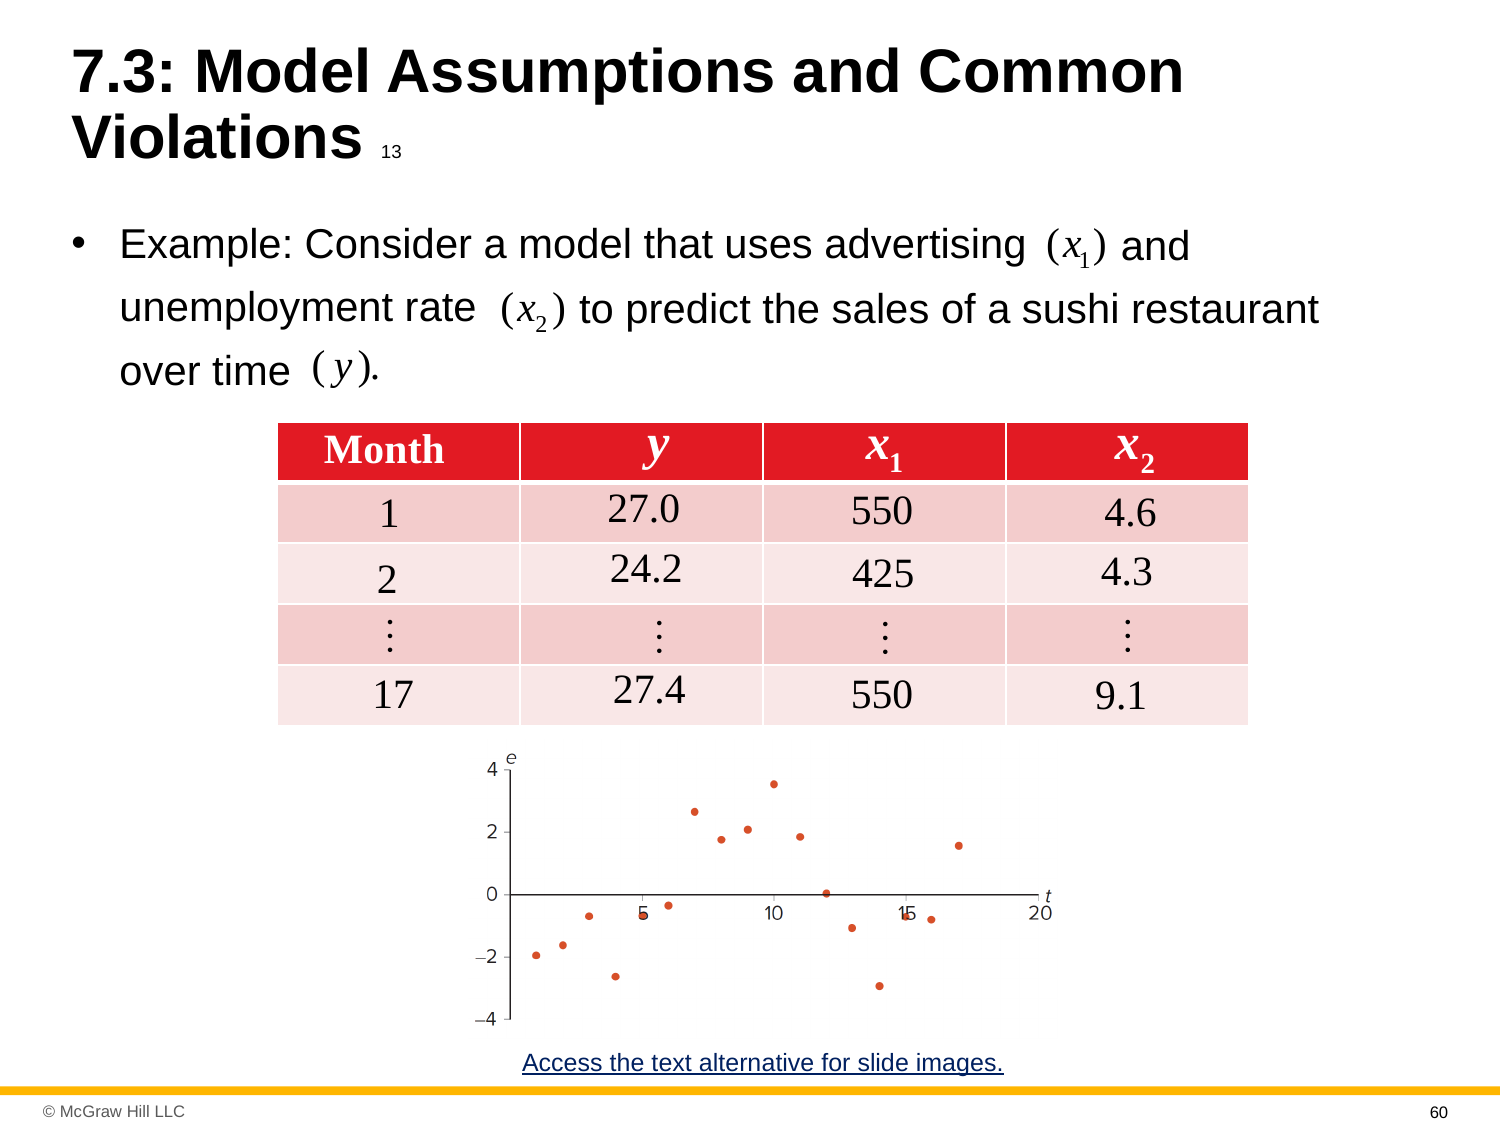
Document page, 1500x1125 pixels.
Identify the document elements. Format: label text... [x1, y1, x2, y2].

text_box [379, 611, 395, 653]
list Example: Consider a model that uses advertising [56, 209, 1029, 274]
table_cell [1007, 485, 1248, 542]
table_cell [278, 544, 519, 603]
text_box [636, 428, 675, 477]
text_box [649, 612, 664, 654]
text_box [1092, 676, 1148, 716]
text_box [308, 344, 382, 395]
table_header [278, 423, 519, 480]
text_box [603, 488, 684, 529]
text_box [609, 670, 689, 710]
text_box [1106, 414, 1159, 481]
table_cell [764, 666, 1005, 725]
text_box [1097, 552, 1156, 592]
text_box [857, 415, 907, 479]
table_cell [521, 485, 762, 542]
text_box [848, 554, 918, 594]
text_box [848, 491, 918, 531]
table_cell [521, 544, 762, 603]
table_cell [1007, 666, 1248, 725]
table_cell [764, 605, 1005, 664]
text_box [1100, 493, 1160, 534]
list unemployment rate [56, 280, 489, 334]
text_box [1043, 220, 1110, 275]
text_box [848, 674, 918, 715]
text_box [320, 430, 449, 471]
table_header [1159, 423, 1248, 480]
table_header [764, 423, 1005, 480]
table_cell [278, 485, 519, 542]
table_cell [764, 485, 1005, 542]
table_header [1007, 423, 1106, 480]
table_cell [521, 666, 762, 725]
list to predict the sales of a sushi restaurant [579, 281, 1346, 342]
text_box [373, 559, 401, 598]
picture [468, 739, 1058, 1039]
table_cell [764, 544, 1005, 603]
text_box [373, 674, 418, 715]
table_cell [1007, 605, 1248, 664]
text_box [497, 284, 571, 339]
table_cell [278, 605, 519, 664]
table_cell [521, 605, 762, 664]
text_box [1117, 611, 1133, 654]
list and [1120, 211, 1227, 266]
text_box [874, 612, 890, 655]
slide_number 60 [1415, 1094, 1474, 1122]
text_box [606, 549, 686, 589]
table_cell [278, 666, 519, 725]
list over time [56, 344, 303, 402]
table_cell [1007, 544, 1248, 603]
list Access the text alternative for slide images. [500, 1046, 1026, 1078]
title 7.3: Model Assumptions and Common Violations 13 [56, 31, 1444, 180]
table_header [521, 423, 762, 480]
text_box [379, 494, 399, 533]
